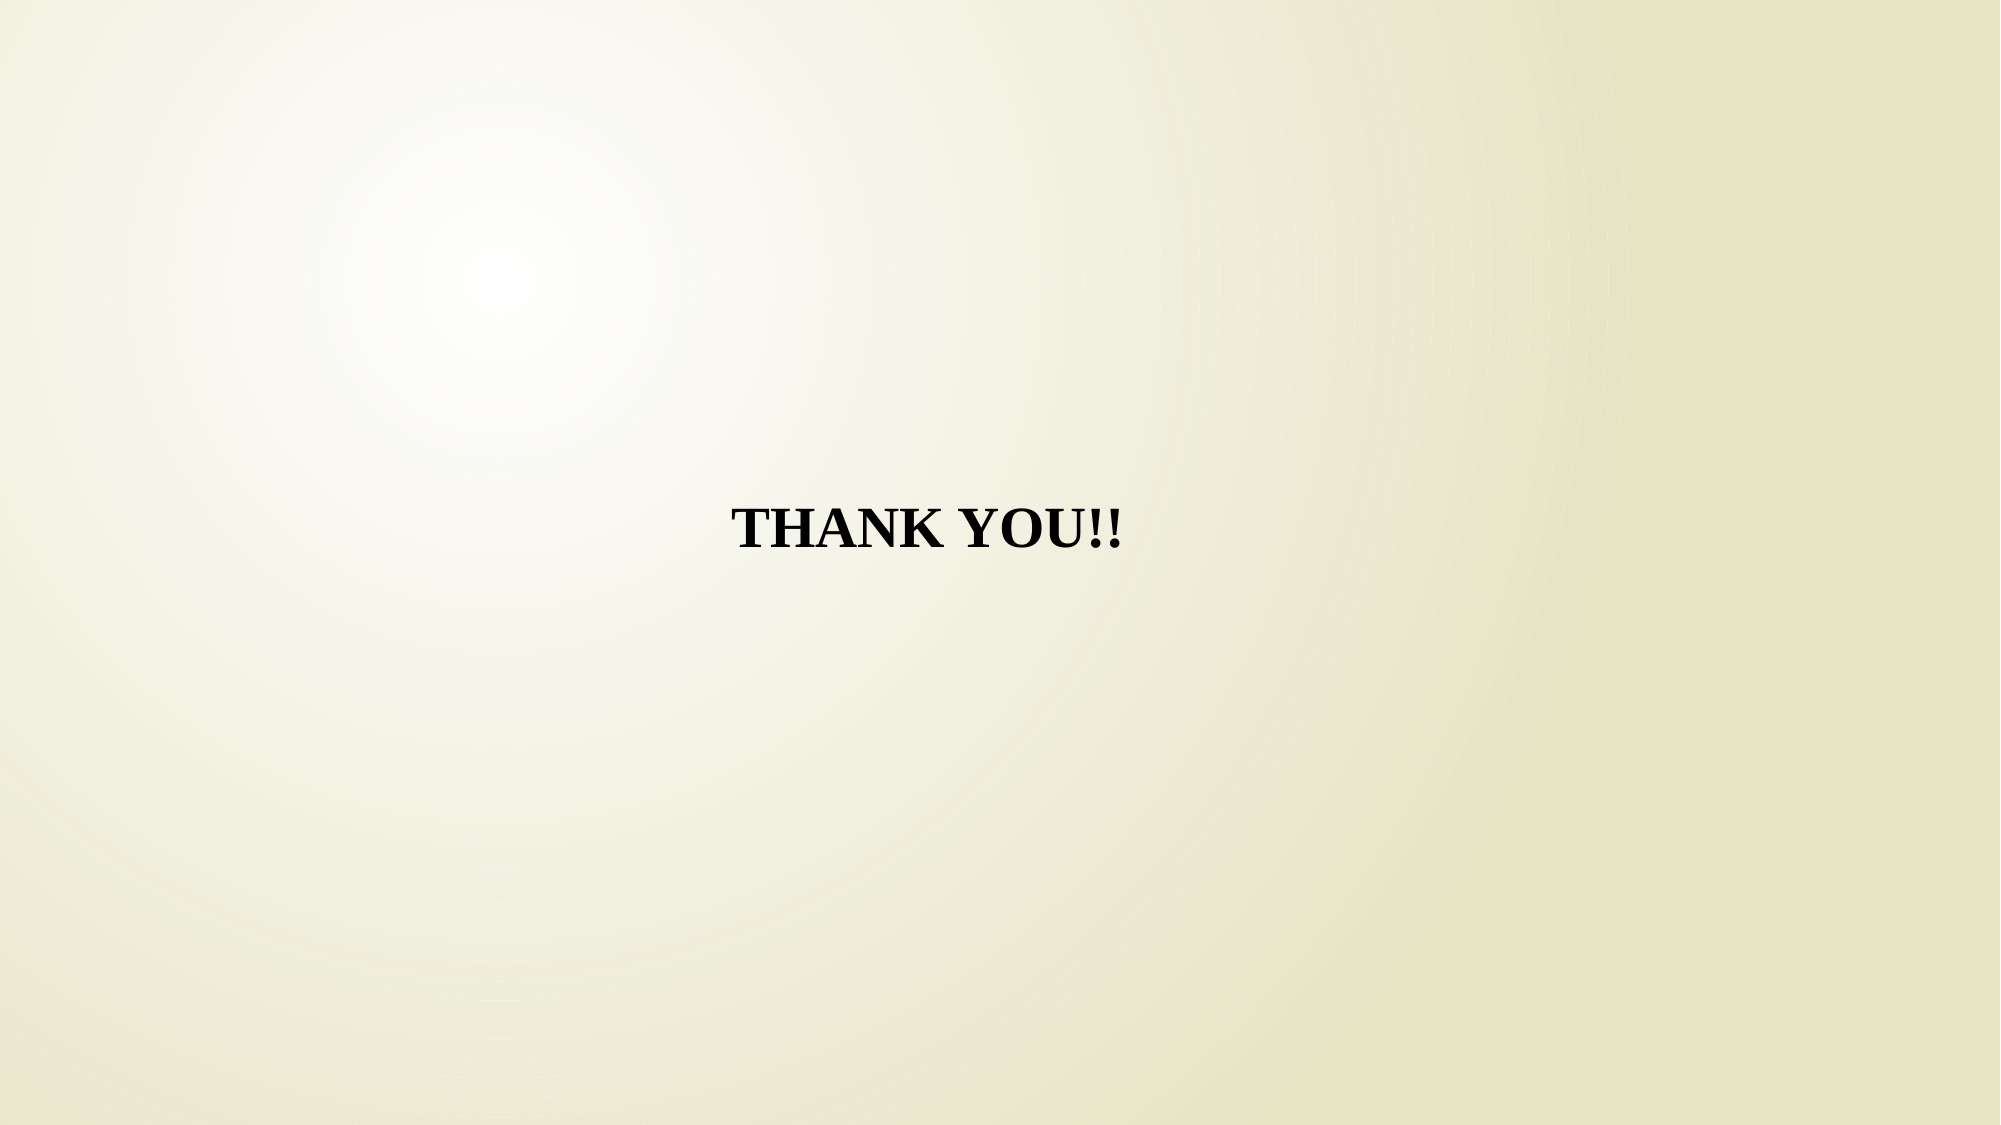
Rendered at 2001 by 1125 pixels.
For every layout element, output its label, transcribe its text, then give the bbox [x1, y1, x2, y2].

text_box THANK YOU!! [382, 481, 1475, 567]
